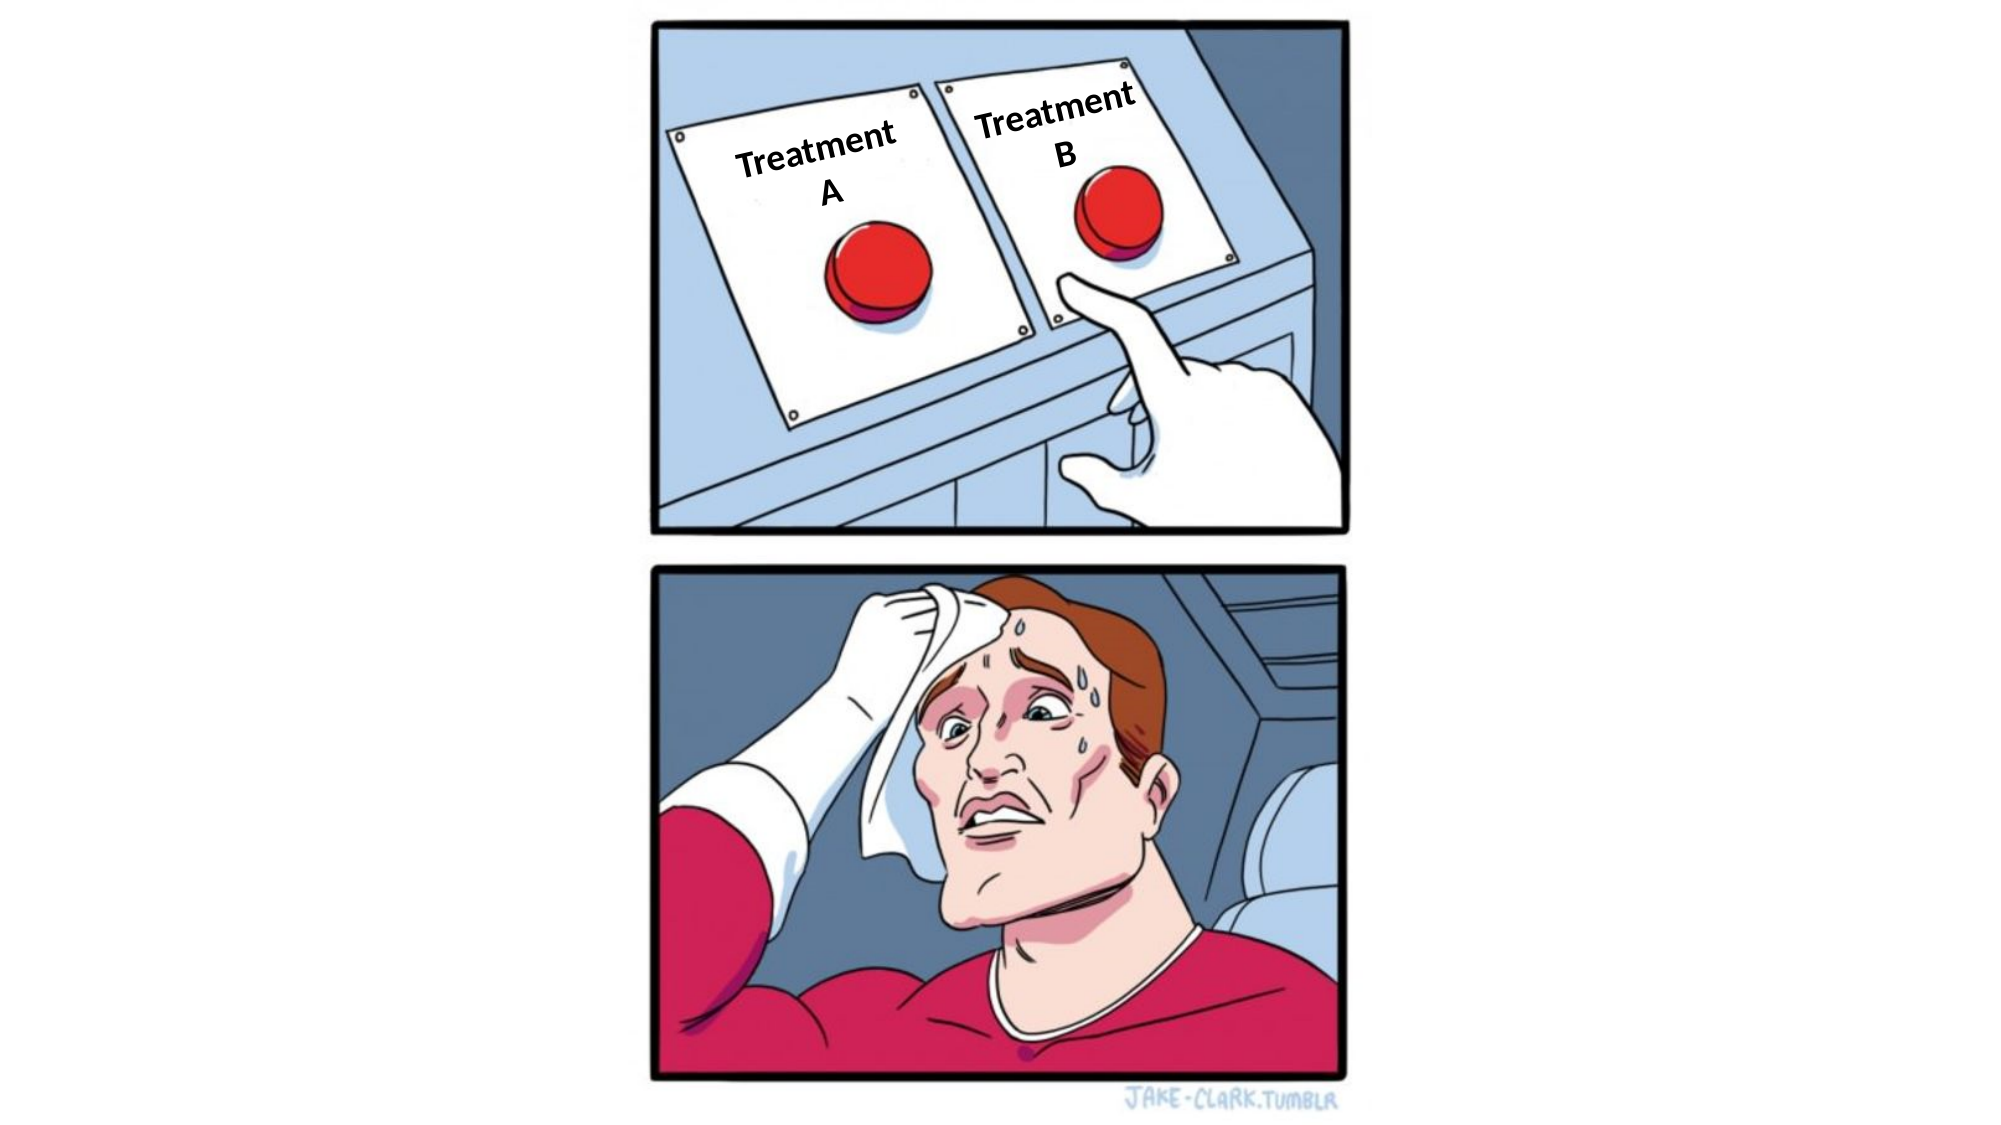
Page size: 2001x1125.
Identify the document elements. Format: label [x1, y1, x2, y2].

picture [628, 0, 1372, 1125]
